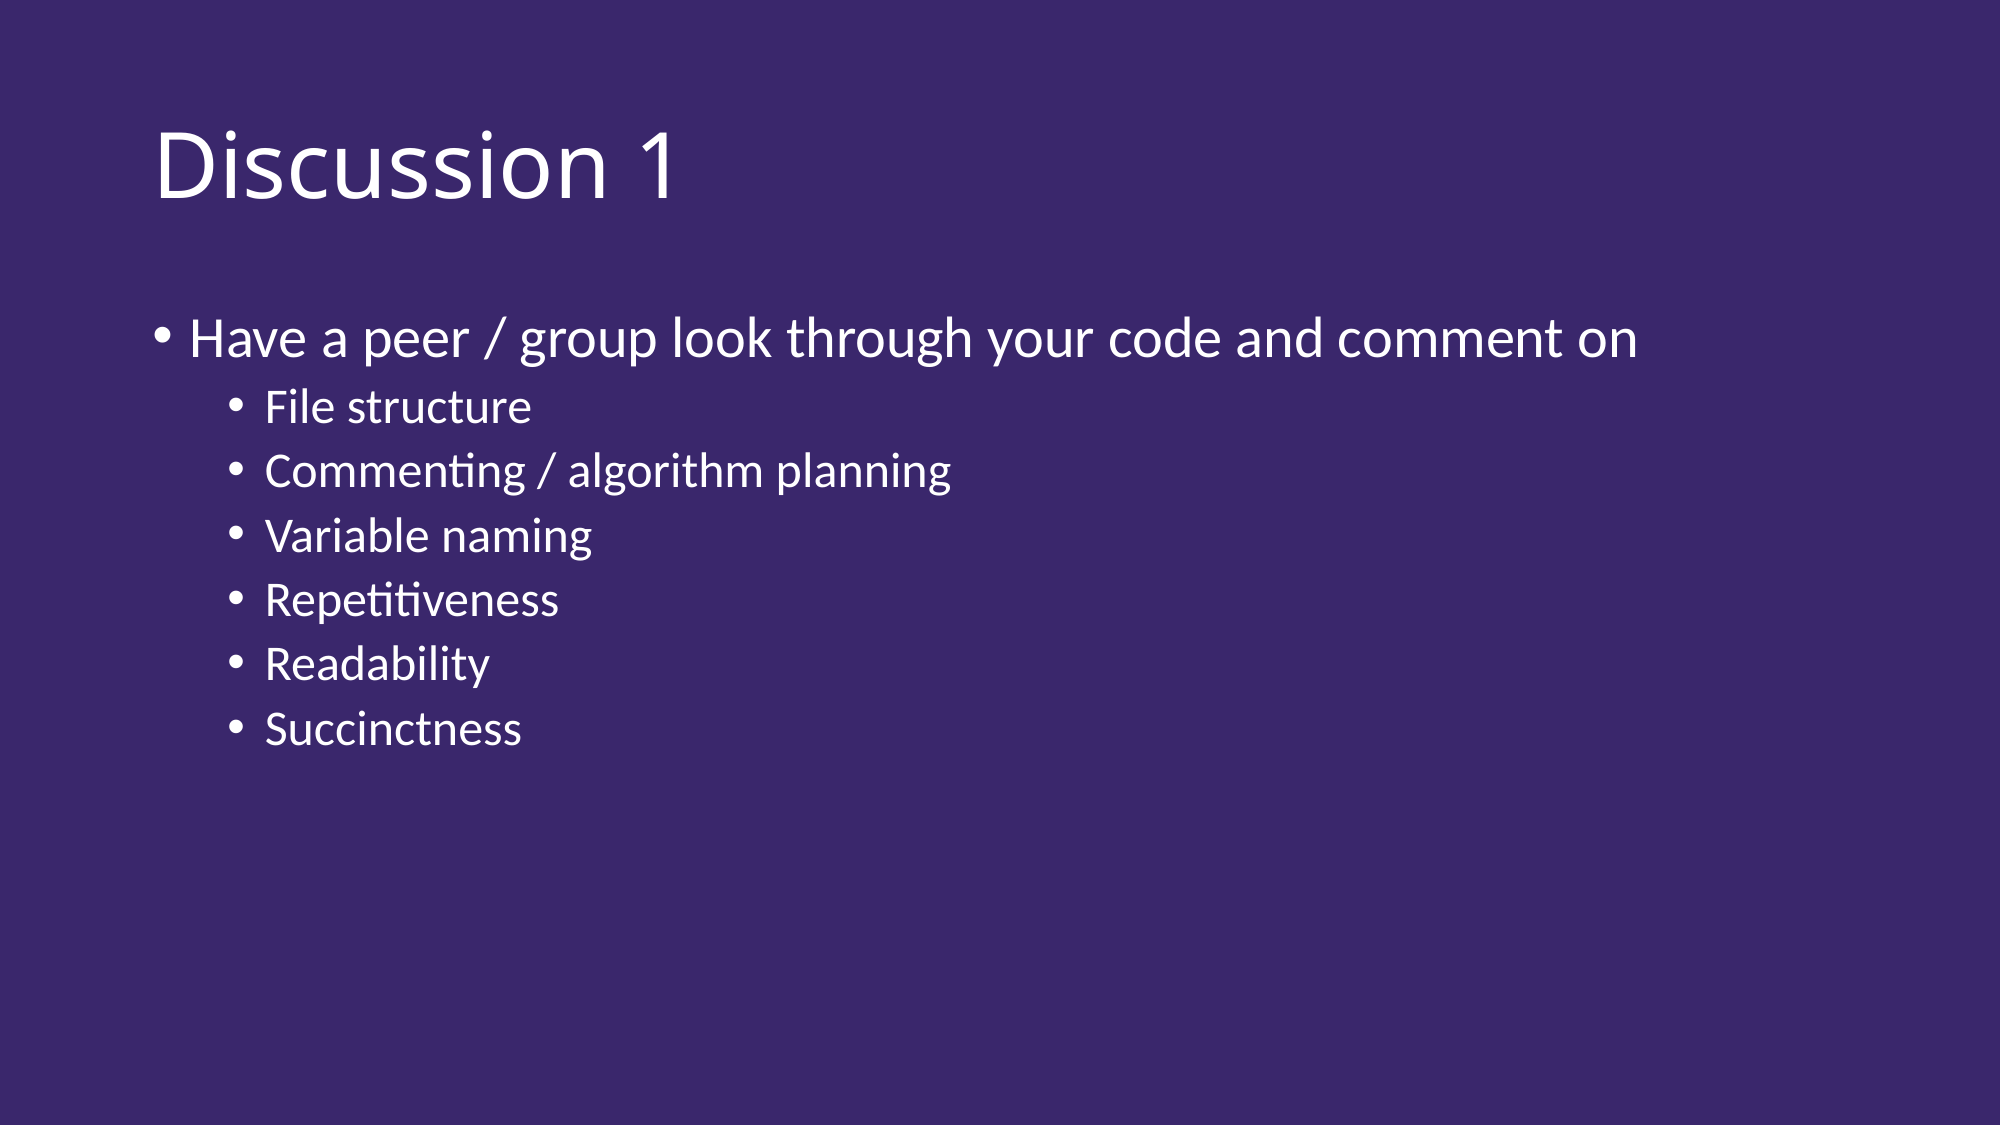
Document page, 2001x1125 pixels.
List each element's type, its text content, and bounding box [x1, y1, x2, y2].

text_box Have a peer / group look through your code and comment on File structure Commenting / algorithm planning Variable naming Repetitiveness Readability Succinctness [137, 299, 1863, 1014]
text_box Discussion 1 [137, 59, 1863, 278]
